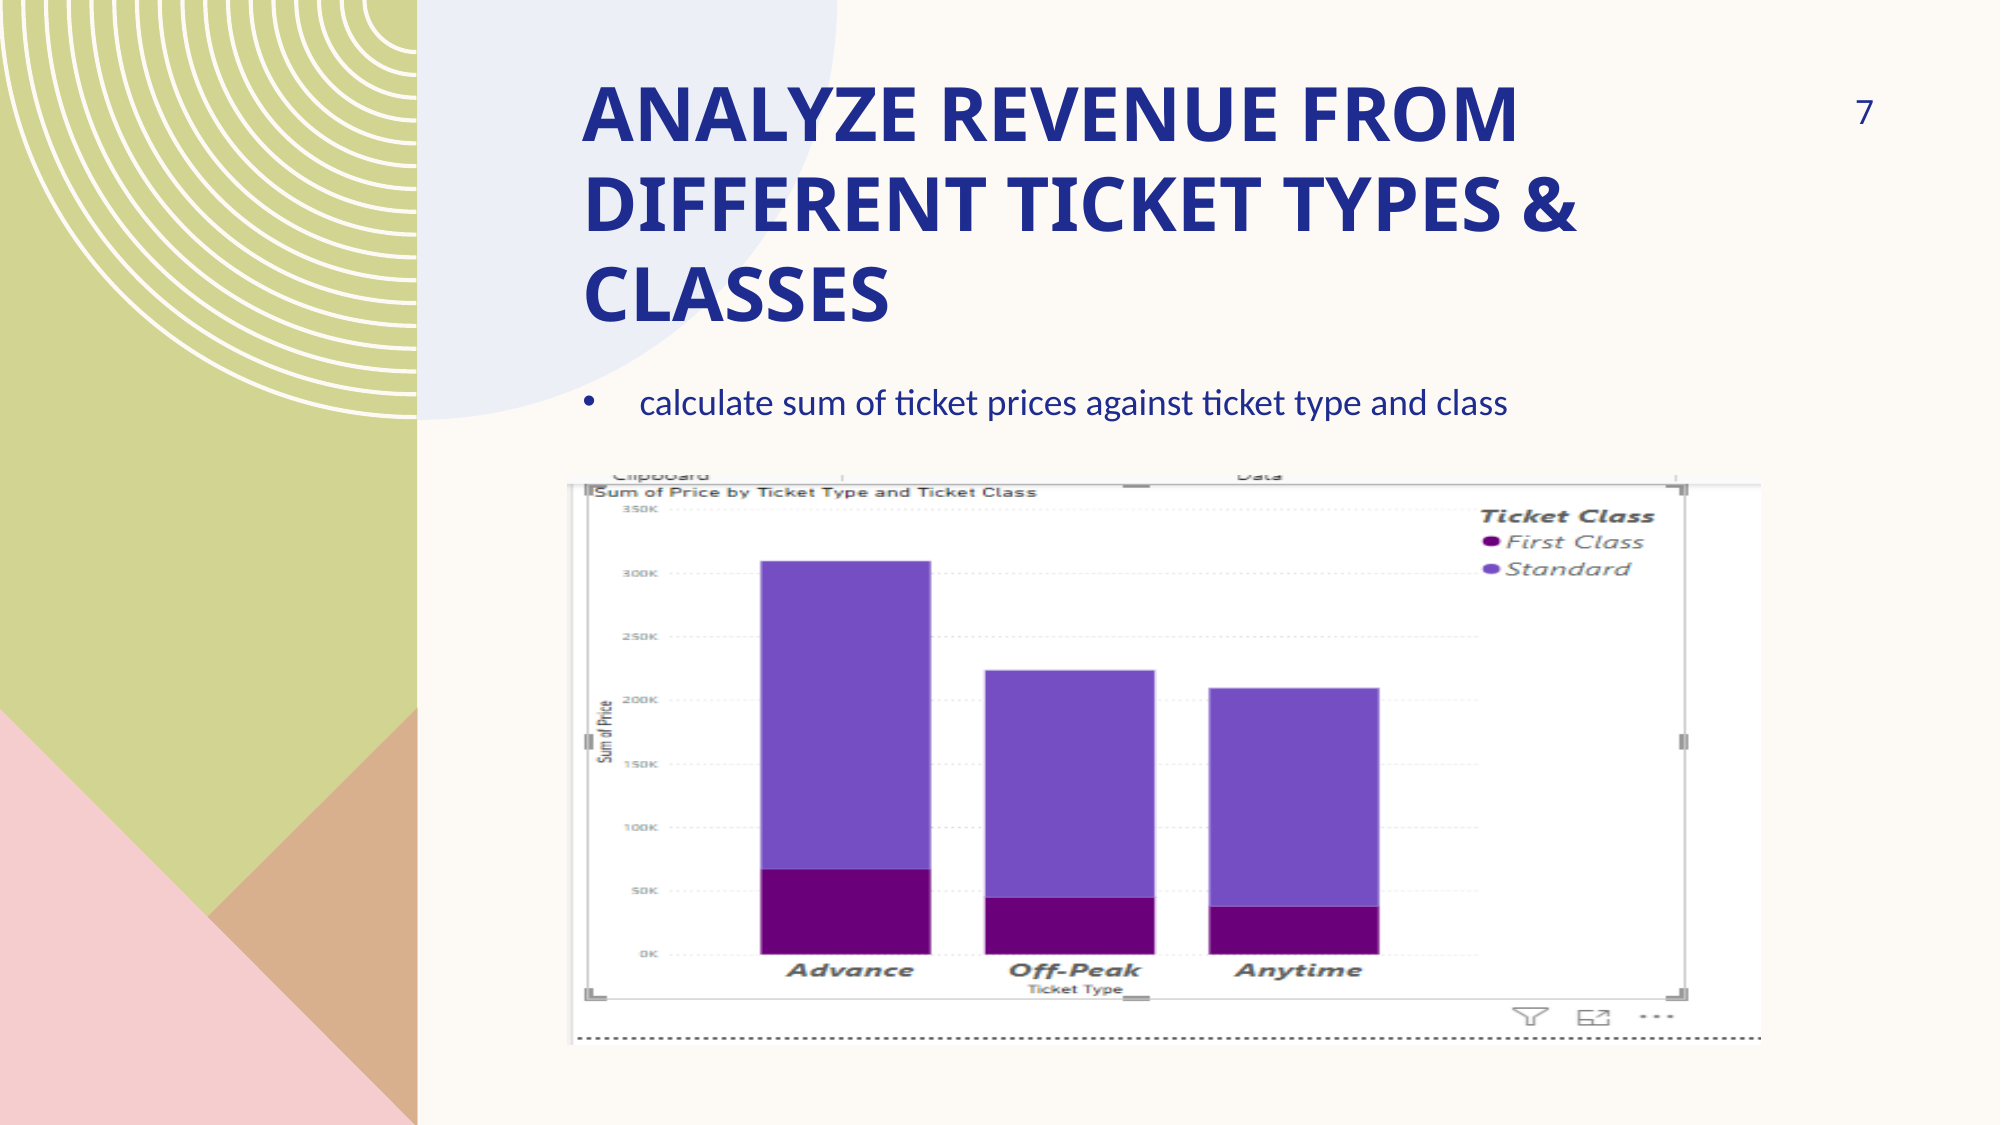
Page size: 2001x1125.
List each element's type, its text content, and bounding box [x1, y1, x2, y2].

slide_number 7 [1699, 75, 1875, 153]
title Analyze revenue from different ticket types & classes [567, 173, 1875, 337]
picture [567, 475, 1761, 1045]
list calculate sum of ticket prices against ticket type and class [567, 377, 1875, 497]
